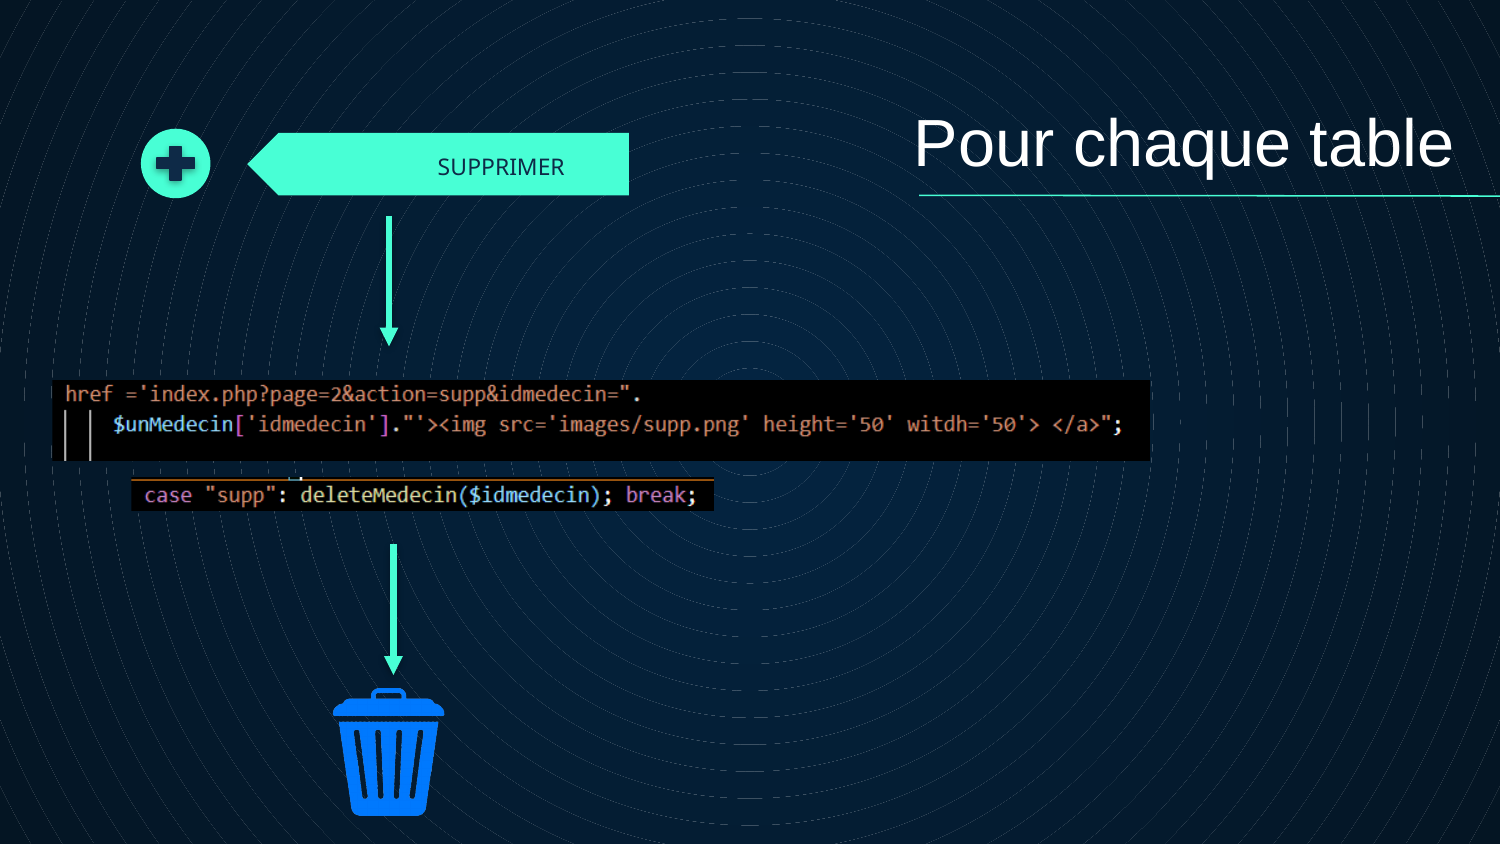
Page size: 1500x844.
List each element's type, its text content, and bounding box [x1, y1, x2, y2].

title SUPPRIMER [422, 154, 624, 196]
picture [52, 379, 1151, 461]
text_box [140, 128, 211, 199]
title Pour chaque table [184, 95, 1470, 196]
picture [131, 477, 715, 511]
text_box [156, 146, 195, 180]
picture [325, 688, 453, 817]
